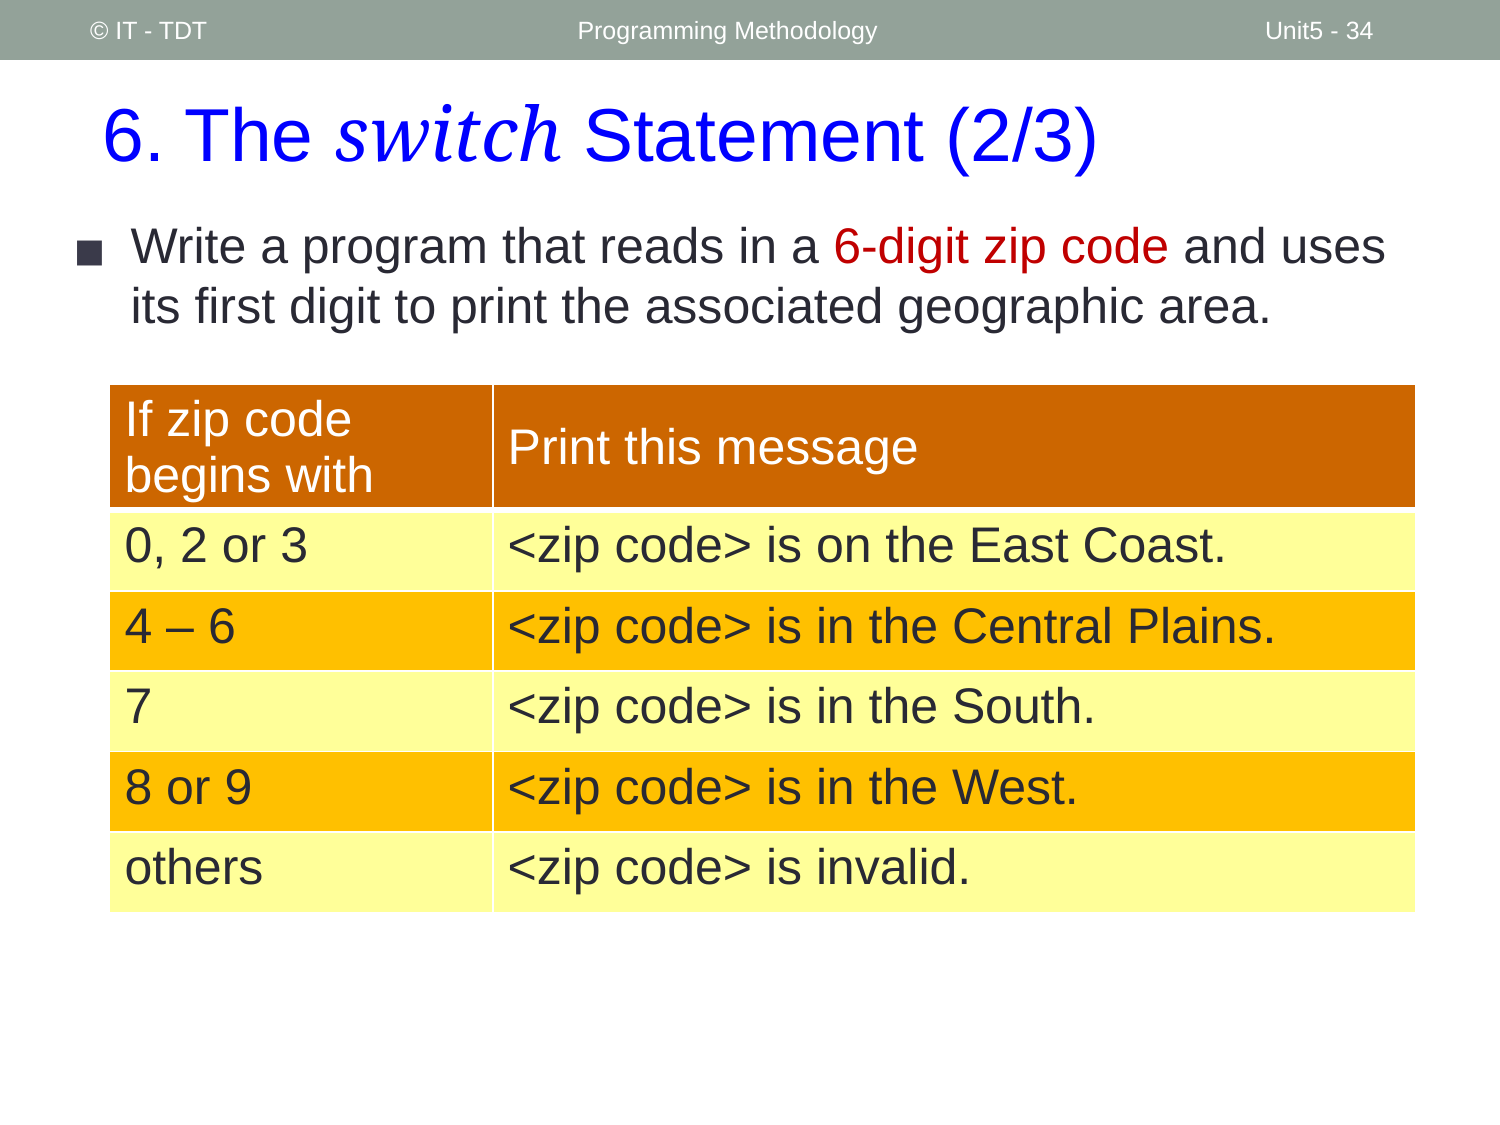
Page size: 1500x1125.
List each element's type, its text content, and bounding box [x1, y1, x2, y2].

table_cell others [110, 833, 492, 912]
footer Programming Methodology [562, 3, 1238, 57]
table_cell 4 – 6 [110, 592, 492, 670]
table_cell <zip code> is invalid. [494, 833, 1415, 912]
table_cell <zip code> is in the West. [494, 752, 1415, 831]
table_cell <zip code> is in the South. [494, 672, 1415, 751]
text_box Write a program that reads in a 6-digit zip code and uses its first digit to print the associated geographic area. [57, 205, 1438, 349]
title 6. The switch Statement (2/3) [87, 62, 1463, 200]
table_header If zip code begins with [110, 385, 492, 507]
table_cell <zip code> is on the East Coast. [494, 513, 1415, 590]
table_cell 7 [110, 672, 492, 751]
slide_number Unit5 - ‹#› [1250, 3, 1425, 57]
table_cell <zip code> is in the Central Plains. [494, 592, 1415, 670]
table_header Print this message [494, 385, 1415, 507]
slide_number © IT - TDT [75, 3, 550, 57]
table_cell 0, 2 or 3 [110, 513, 492, 590]
table_cell 8 or 9 [110, 752, 492, 831]
